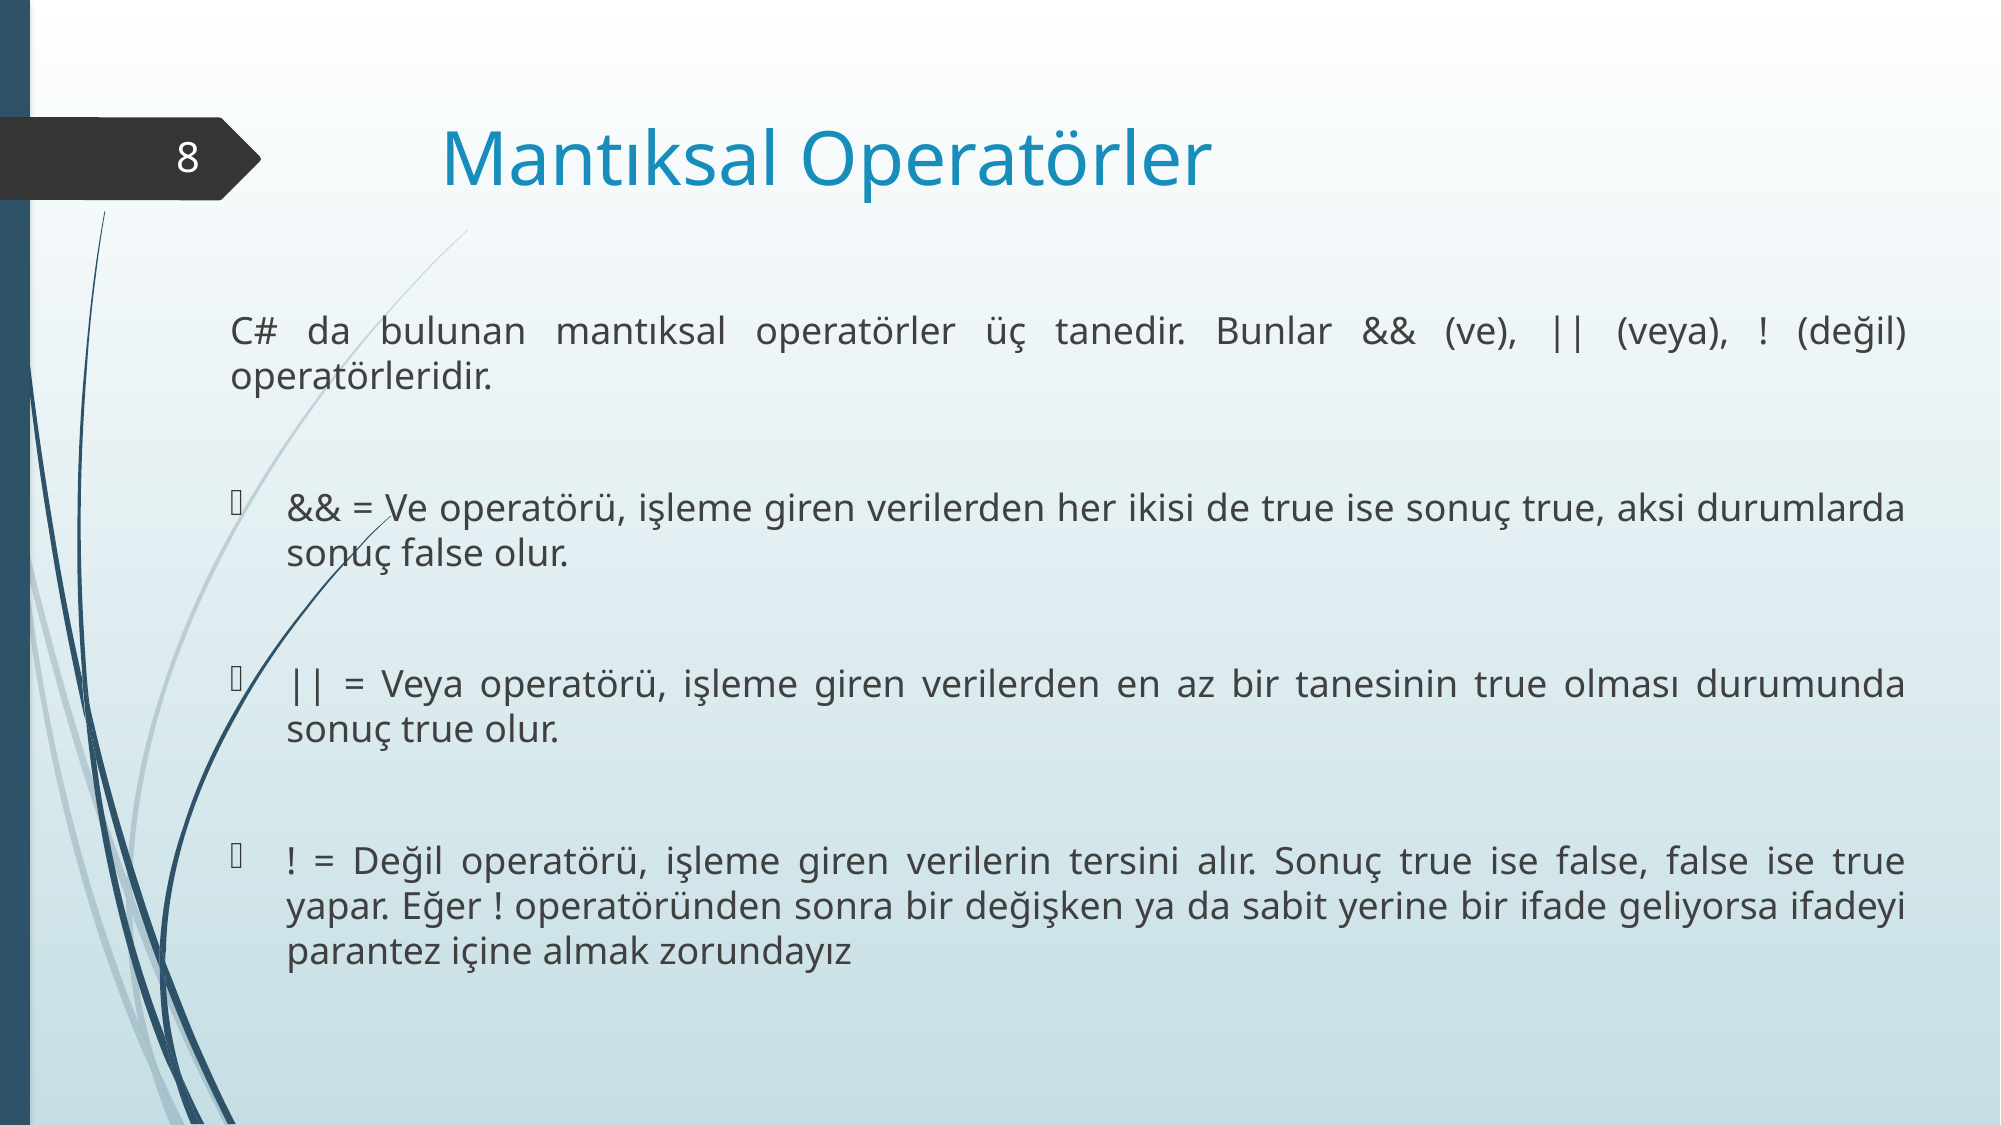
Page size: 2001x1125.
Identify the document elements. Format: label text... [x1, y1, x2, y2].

title Mantıksal Operatörler [425, 102, 1888, 299]
slide_number 8 [87, 129, 216, 190]
list C# da bulunan mantıksal operatörler üç tanedir. Bunlar && (ve), || (veya), ! (değil) operatörleridir. && = Ve operatörü, işleme giren verilerden her ikisi de true ise sonuç true, aksi durumlarda sonuç false olur. || = Veya operatörü, işleme giren verilerden en az bir tanesinin true olması durumunda sonuç true olur. ! = Değil operatörü, işleme giren verilerin tersini alır. Sonuç true ise false, false ise true yapar. Eğer ! operatöründen sonra bir değişken ya da sabit yerine bir ifade geliyorsa ifadeyi parantez içine almak zorundayız [215, 299, 1923, 999]
